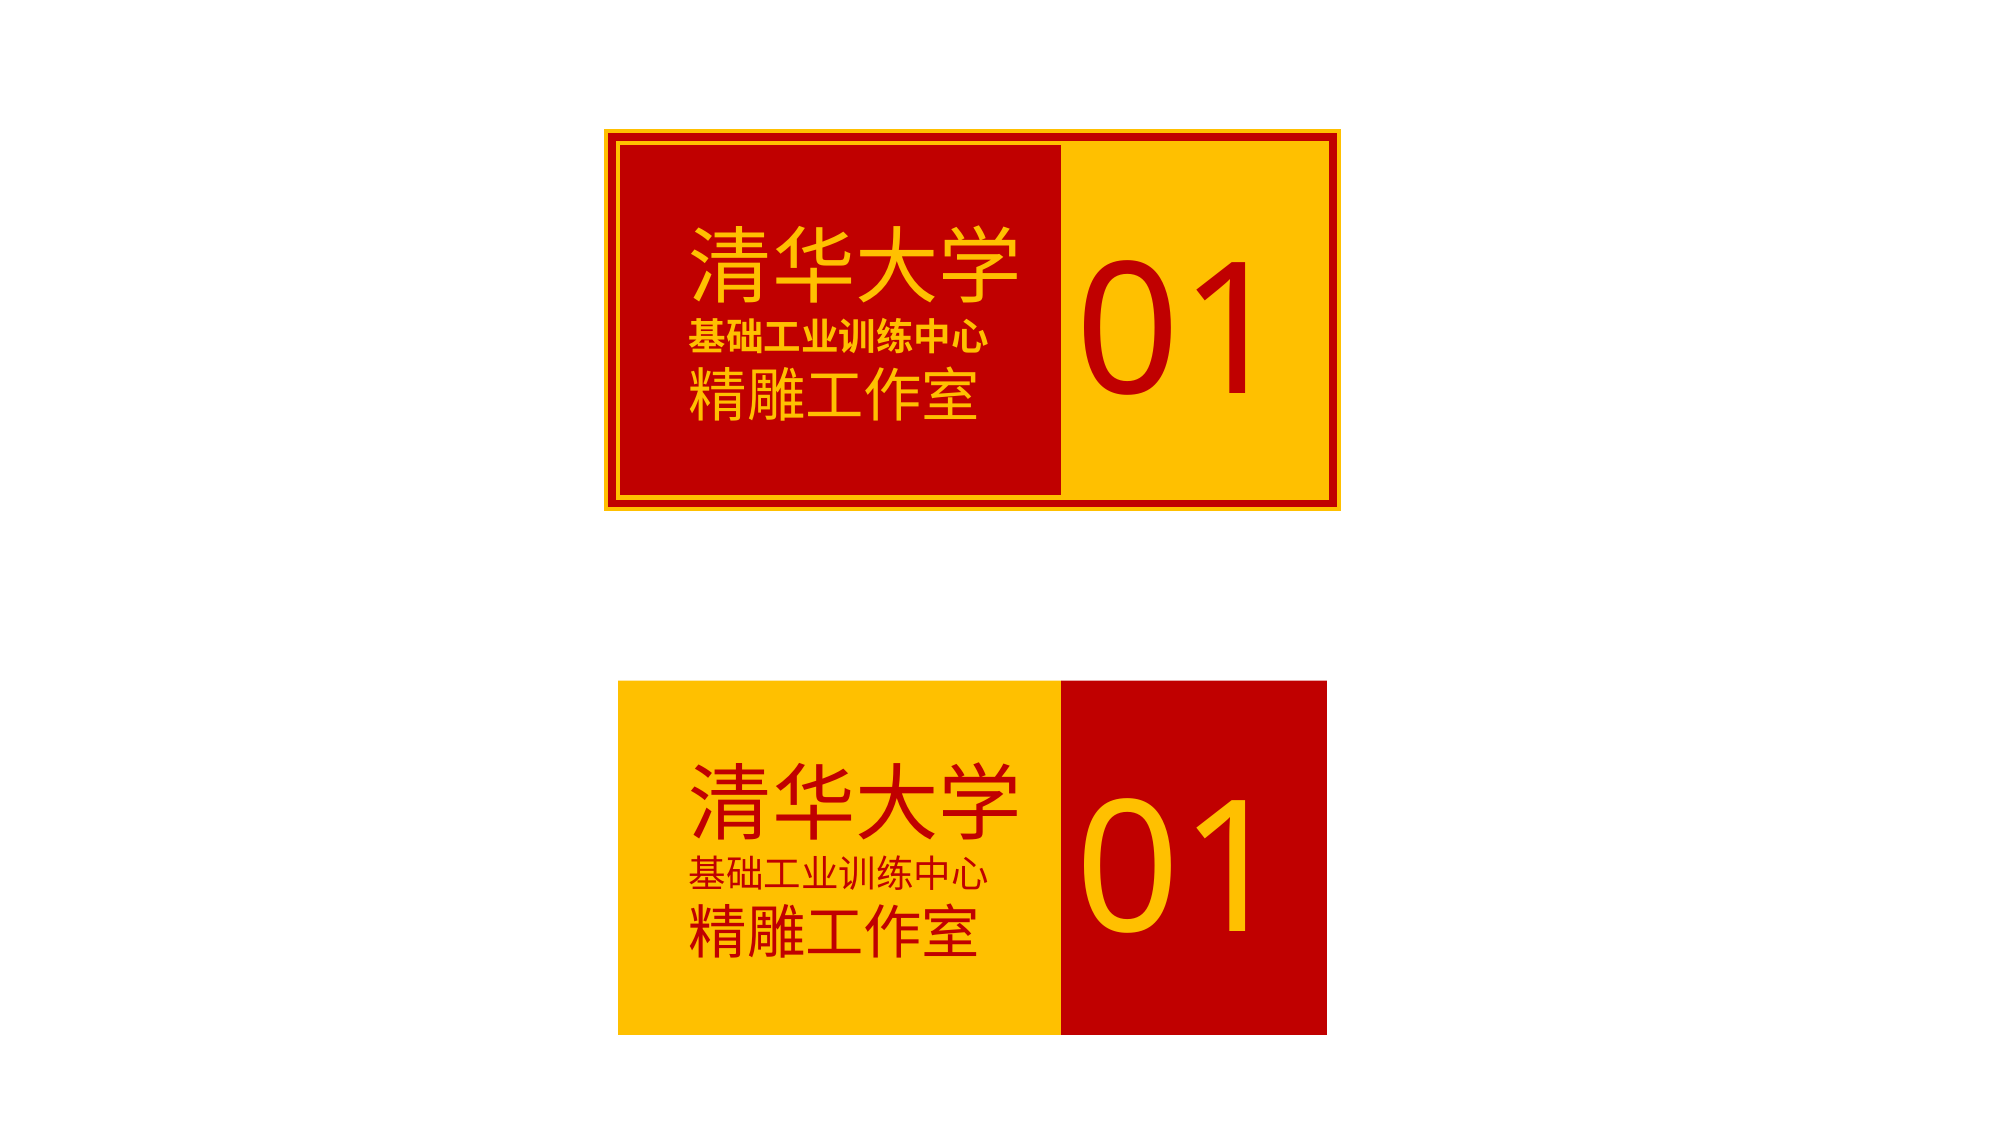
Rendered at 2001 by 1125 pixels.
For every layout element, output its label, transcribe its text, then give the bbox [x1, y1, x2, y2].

text_box [617, 142, 1328, 499]
text_box [605, 130, 1340, 510]
text_box 01 [1061, 680, 1327, 1035]
text_box 清华大学 基础工业训练中心 精雕工作室 [618, 680, 1061, 1035]
